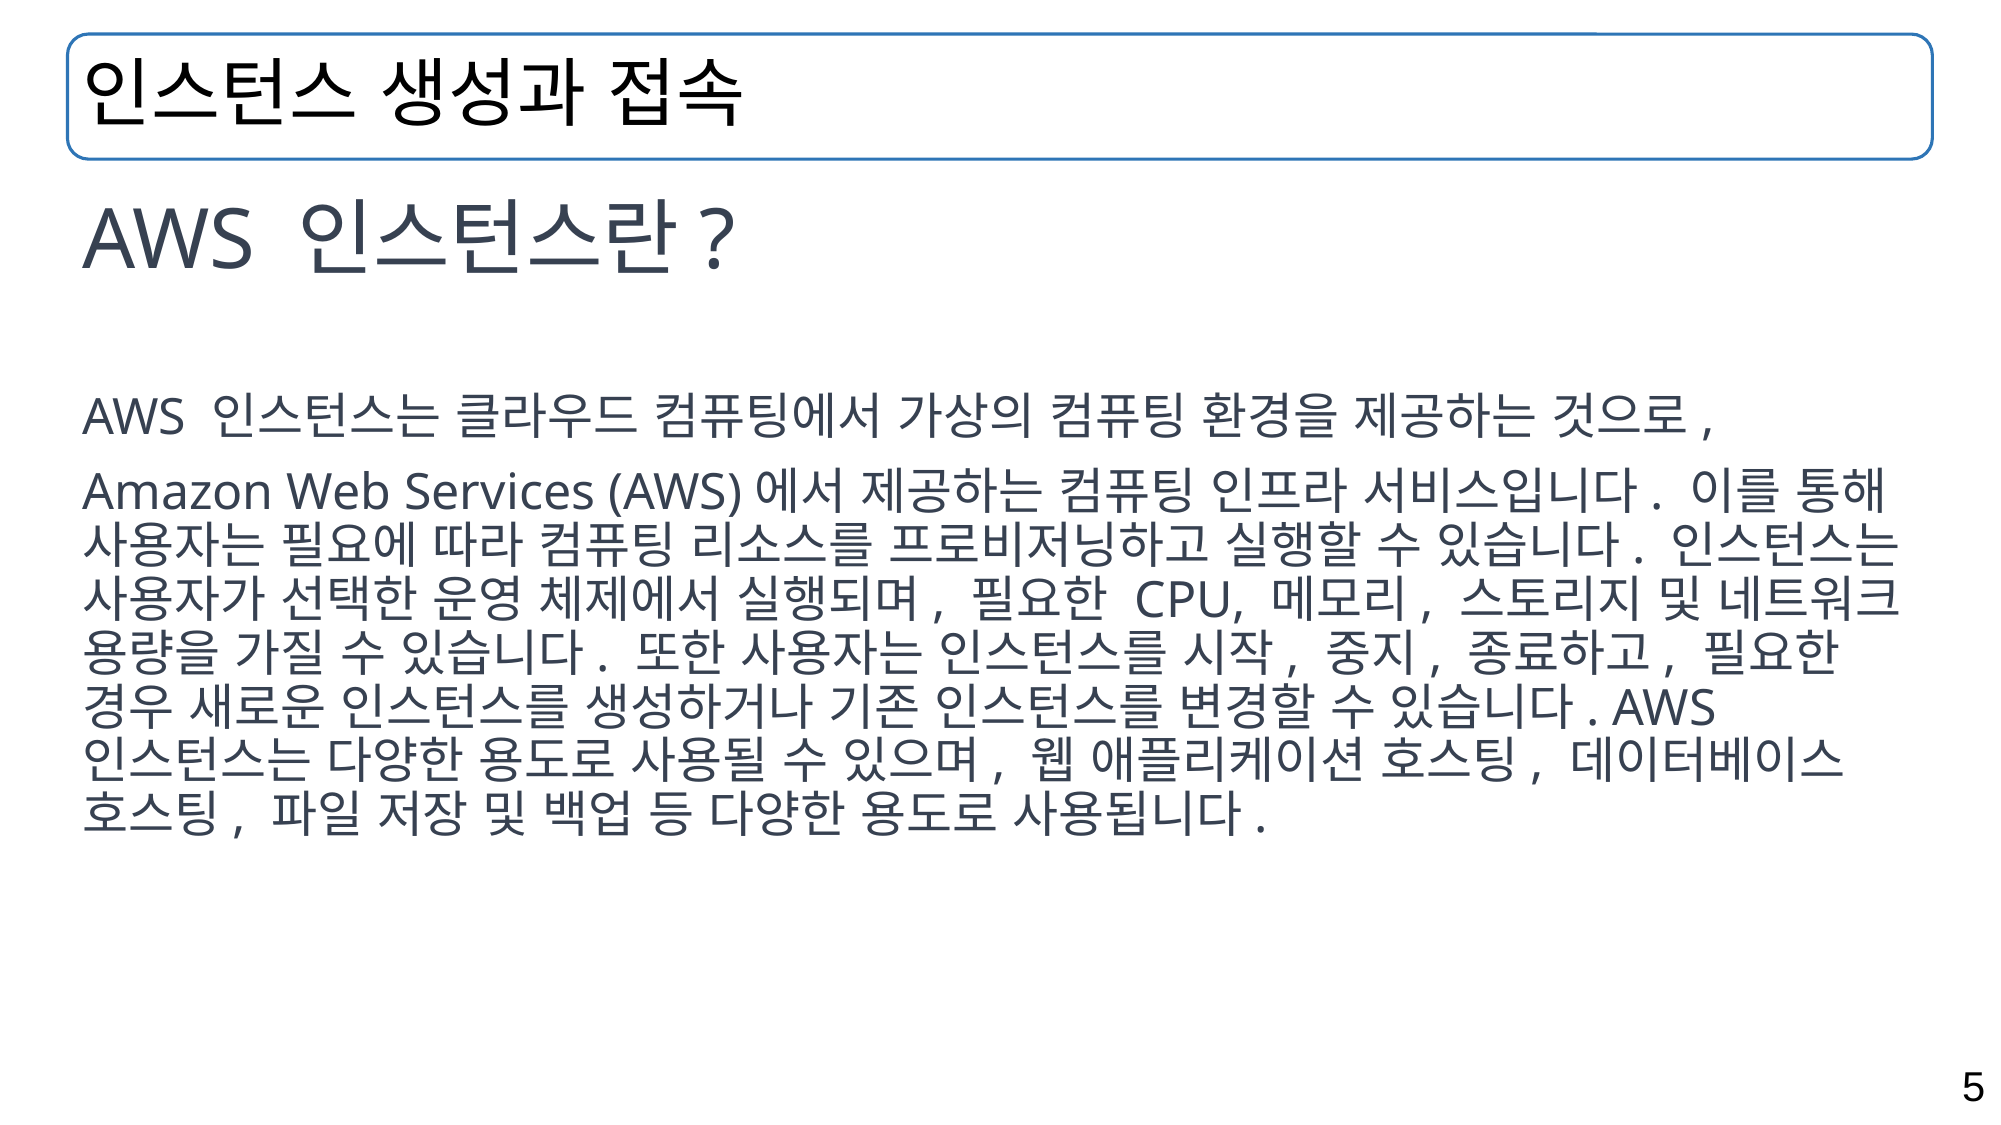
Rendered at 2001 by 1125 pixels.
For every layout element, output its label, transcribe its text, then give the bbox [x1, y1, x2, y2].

title 인스턴스 생성과 접속 [67, 34, 1933, 160]
list AWS 인스턴스란? AWS 인스턴스는 클라우드 컴퓨팅에서 가상의 컴퓨팅 환경을 제공하는 것으로, Amazon Web Services (AWS)에서 제공하는 컴퓨팅 인프라 서비스입니다. 이를 통해 사용자는 필요에 따라 컴퓨팅 리소스를 프로비저닝하고 실행할 수 있습니다. 인스턴스는 사용자가 선택한 운영 체제에서 실행되며, 필요한 CPU, 메모리, 스토리지 및 네트워크 용량을 가질 수 있습니다. 또한 사용자는 인스턴스를 시작, 중지, 종료하고, 필요한 경우 새로운 인스턴스를 생성하거나 기존 인스턴스를 변경할 수 있습니다. AWS 인스턴스는 다양한 용도로 사용될 수 있으며, 웹 애플리케이션 호스팅, 데이터베이스 호스팅, 파일 저장 및 백업 등 다양한 용도로 사용됩니다. [67, 189, 1933, 1019]
